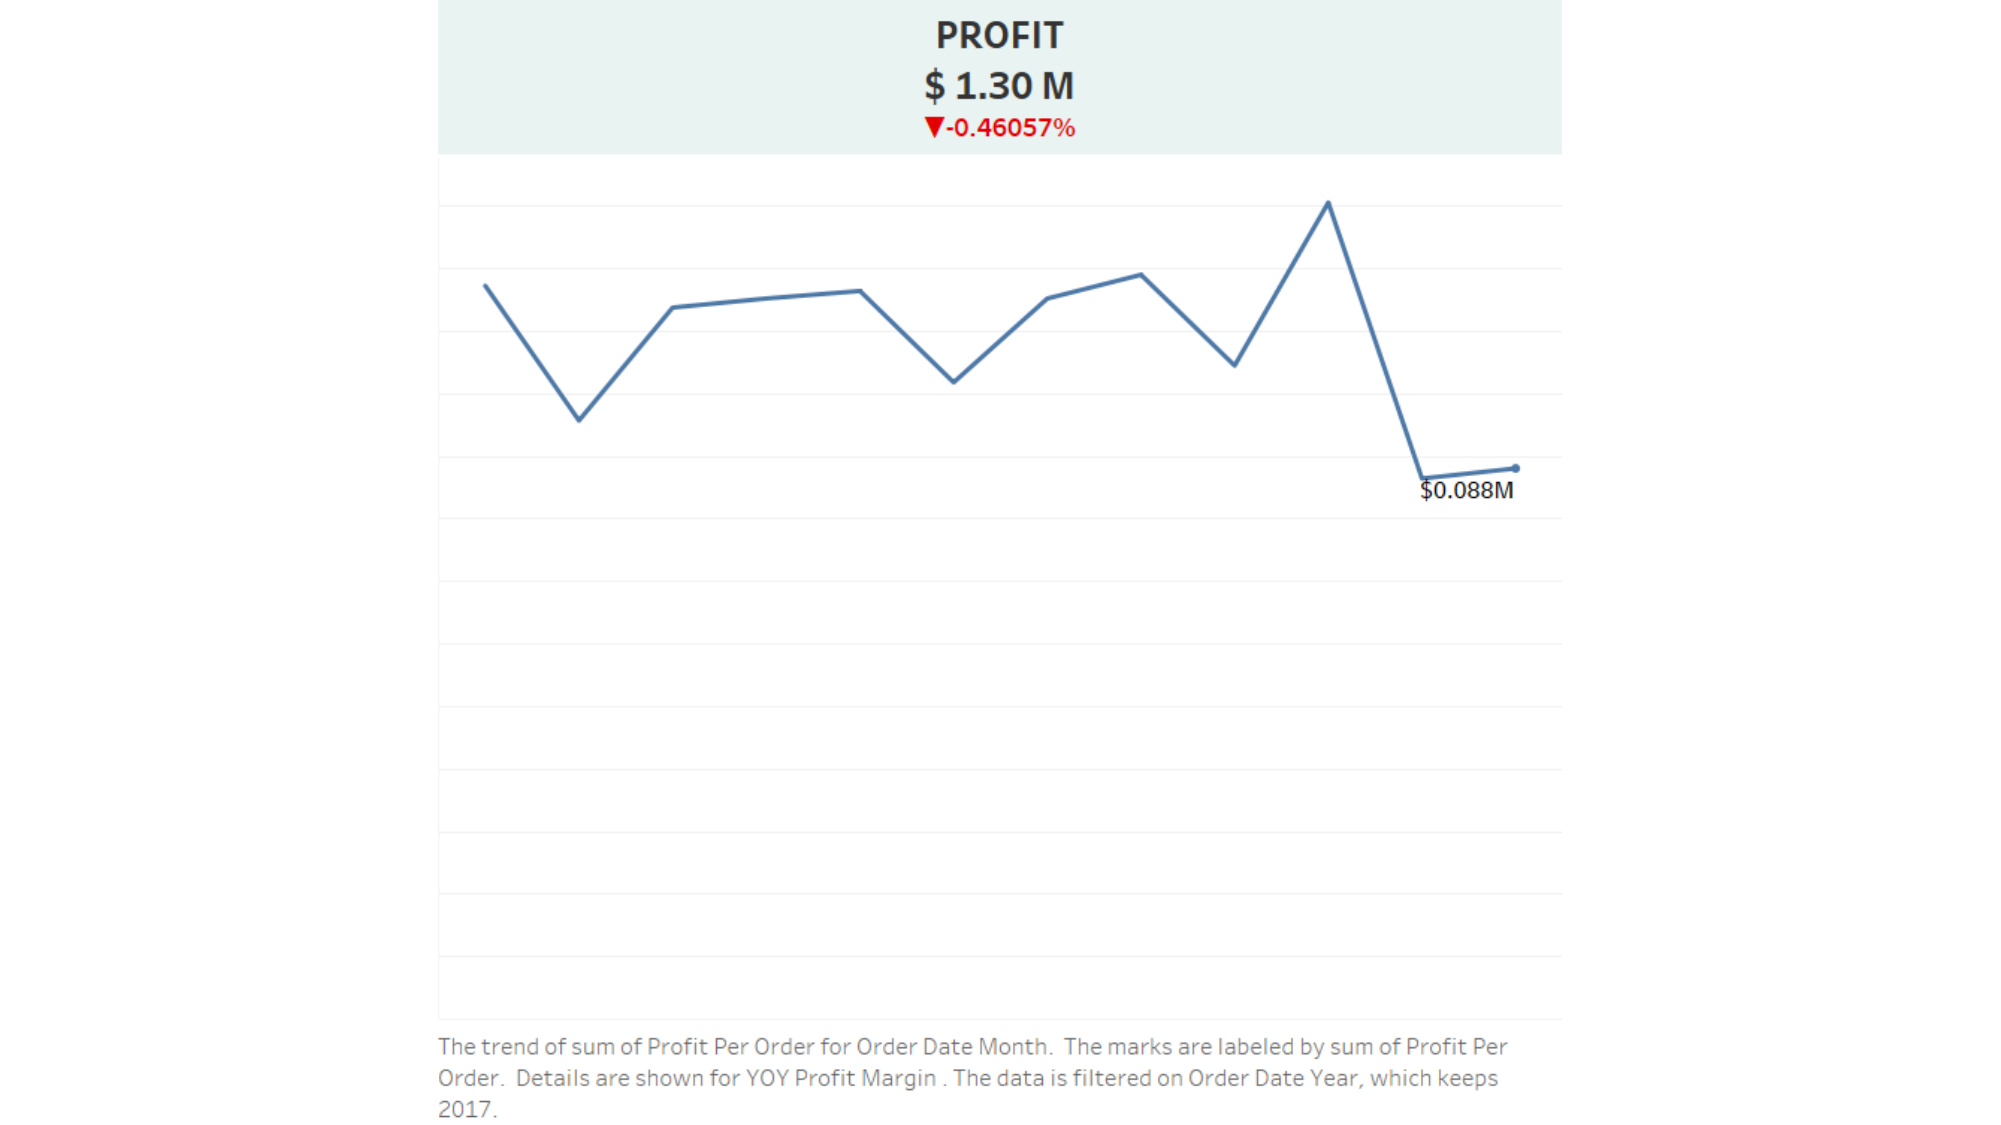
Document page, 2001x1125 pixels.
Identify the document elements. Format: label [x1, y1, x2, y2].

picture [438, 0, 1562, 1125]
